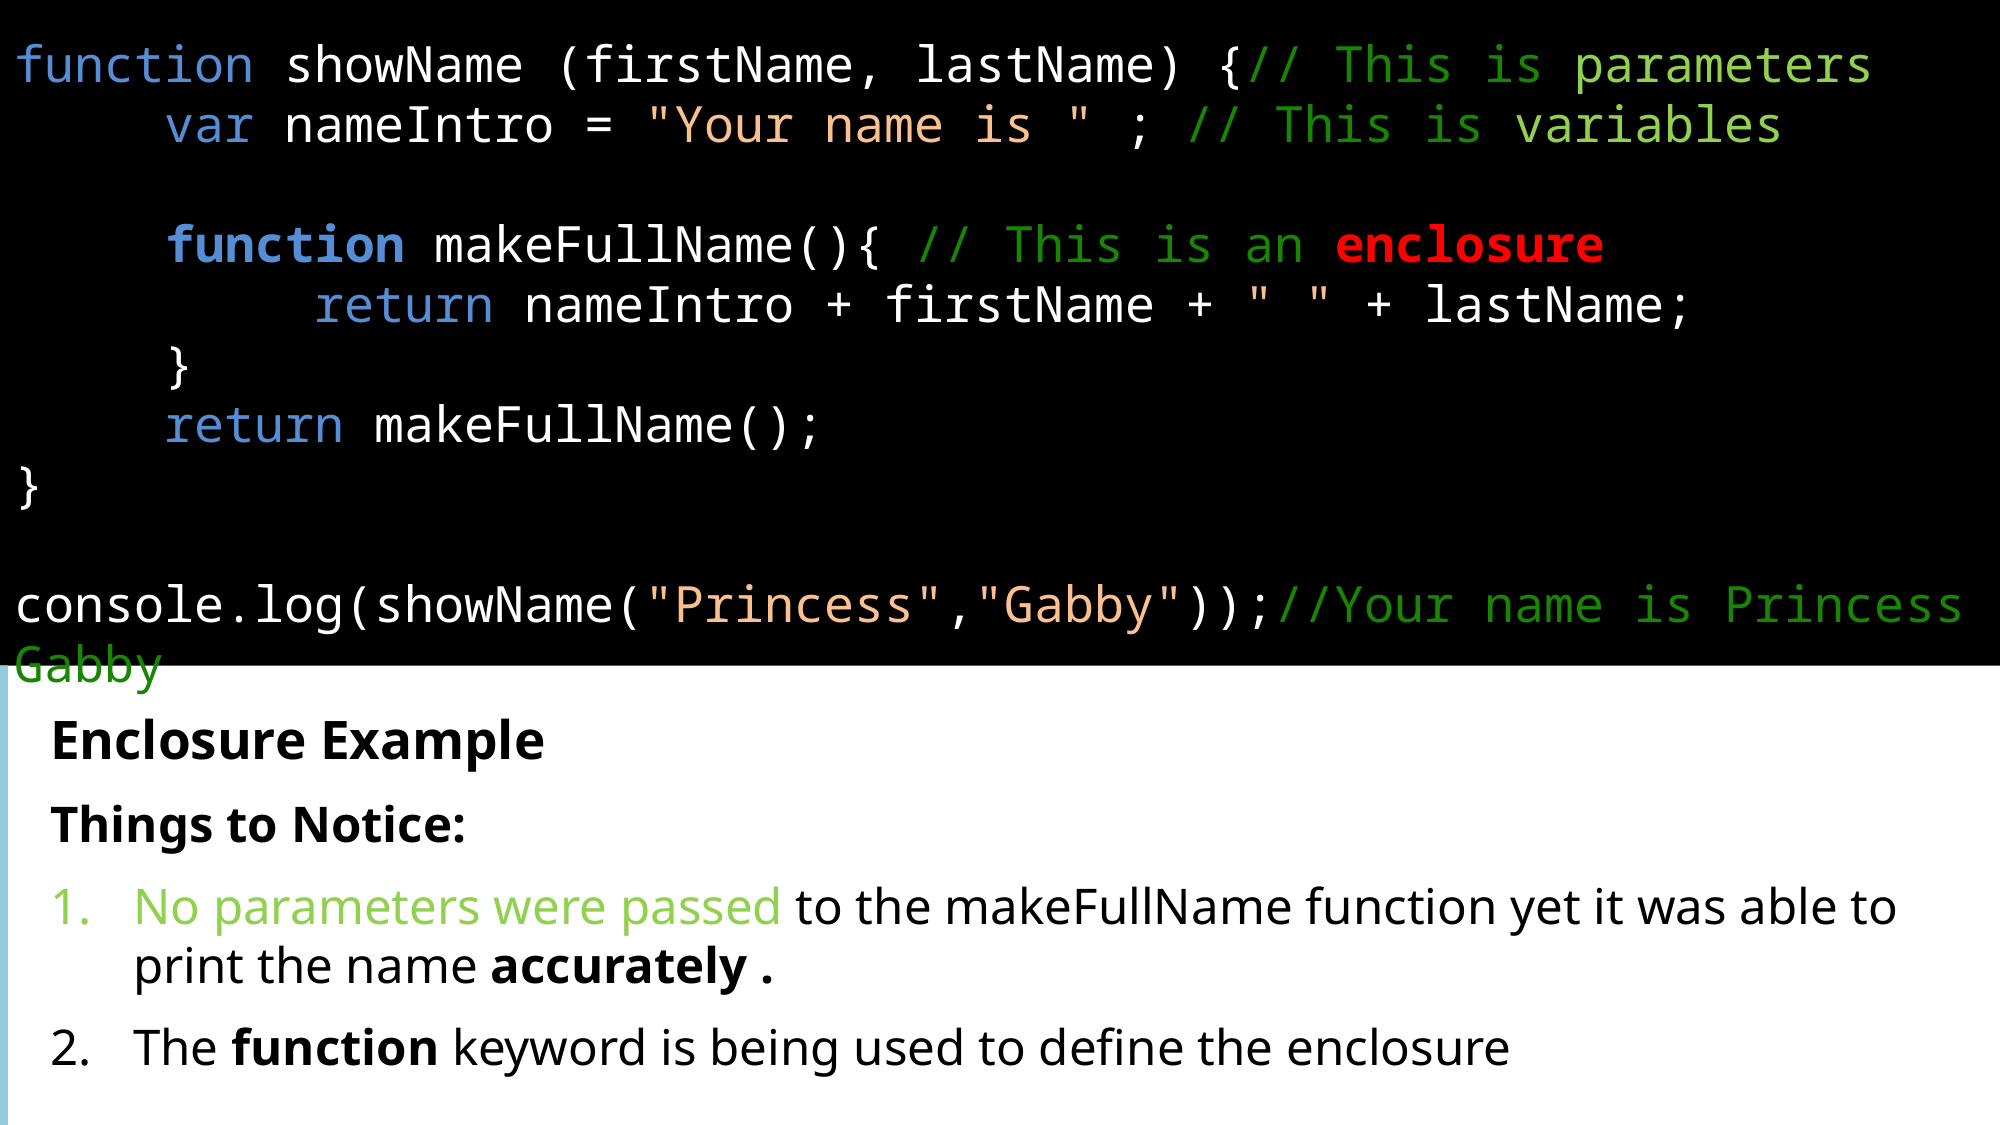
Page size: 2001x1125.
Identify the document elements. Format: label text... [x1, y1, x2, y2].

list Enclosure Example Things to Notice: No parameters were passed to the makeFullName function yet it was able to print the name accurately . The function keyword is being used to define the enclosure [35, 699, 1964, 1085]
list function showName (firstName, lastName) {// This is parameters var nameIntro = "Your name is " ; // This is variables function makeFullName(){ // This is an enclosure return nameIntro + firstName + " " + lastName; } return makeFullName(); } console.log(showName("Princess","Gabby"));//Your name is Princess Gabby [0, 25, 2000, 634]
